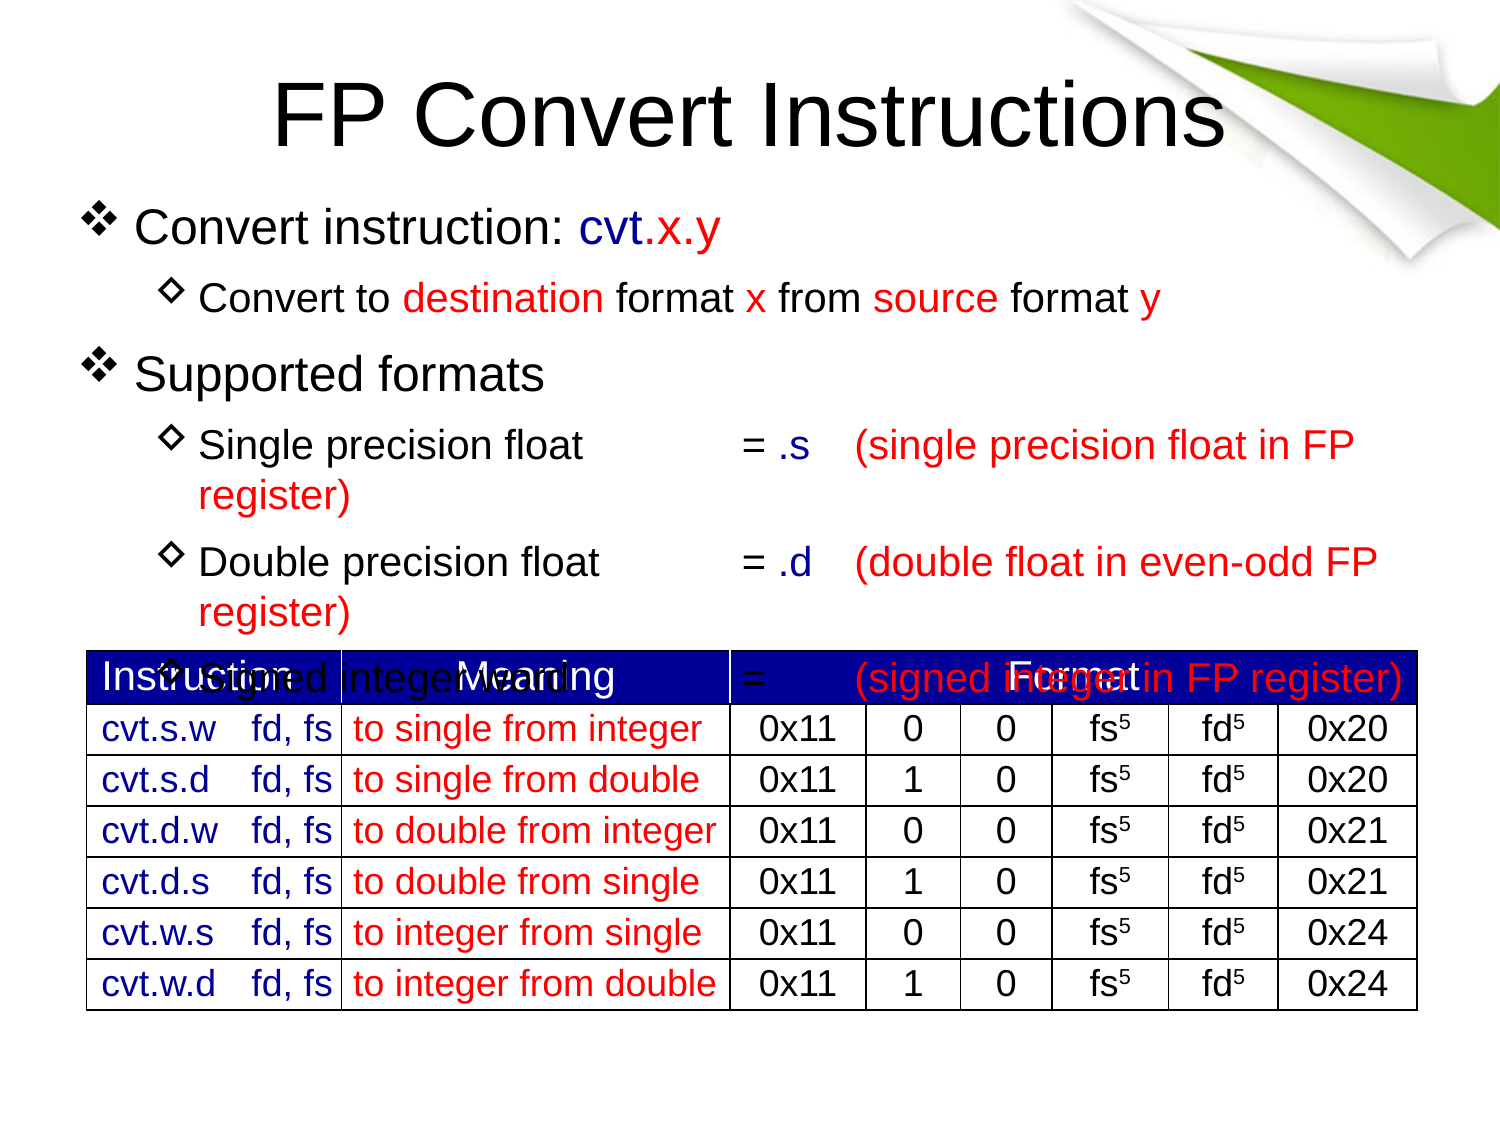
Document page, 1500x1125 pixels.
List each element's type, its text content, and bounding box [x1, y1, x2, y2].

table_cell 0x11 [731, 756, 865, 805]
table_cell cvt.d.w fd, fs [87, 807, 341, 856]
table_cell 0 [867, 705, 960, 754]
table_cell 0x24 [1279, 909, 1416, 958]
table_cell 0x11 [731, 705, 865, 754]
table_cell fd5 [1169, 909, 1277, 958]
table_cell 0 [961, 960, 1051, 1009]
table_cell cvt.w.s fd, fs [87, 909, 341, 958]
table_cell cvt.d.s fd, fs [87, 858, 341, 907]
table_cell 1 [867, 756, 960, 805]
table_header Meaning [342, 652, 729, 703]
table_cell 1 [867, 858, 960, 907]
table_cell 0x11 [731, 960, 865, 1009]
table_cell 1 [867, 960, 960, 1009]
table_cell 0x24 [1279, 960, 1416, 1009]
table_cell 0x20 [1279, 756, 1416, 805]
table_cell 0 [961, 807, 1051, 856]
table_cell 0 [961, 756, 1051, 805]
table_cell fd5 [1169, 807, 1277, 856]
table_cell 0x21 [1279, 807, 1416, 856]
table_cell to double from integer [342, 807, 729, 856]
table_cell cvt.w.d fd, fs [87, 960, 341, 1009]
text_box Convert instruction: cvt.x.y Convert to destination format x from source format y Supported formats Single precision float = .s (single precision float in FP register) Double precision float = .d (double float in even-odd FP register) Signed integer word = .w (signed integer in FP register) [76, 186, 1424, 634]
table_cell 0 [961, 858, 1051, 907]
table_cell cvt.s.w fd, fs [87, 705, 341, 754]
table_cell to single from integer [342, 705, 729, 754]
table_cell fs5 [1053, 909, 1168, 958]
title FP Convert Instructions [75, 45, 1425, 175]
table_cell 0 [867, 807, 960, 856]
table_cell fs5 [1053, 705, 1168, 754]
table_cell fs5 [1053, 807, 1168, 856]
picture [0, 0, 1500, 1125]
table_cell 0x11 [731, 807, 865, 856]
table_cell fs5 [1053, 858, 1168, 907]
table_cell 0 [961, 909, 1051, 958]
table_cell to double from single [342, 858, 729, 907]
table_cell fd5 [1169, 960, 1277, 1009]
table_header Format [731, 652, 1416, 703]
table_cell fd5 [1169, 756, 1277, 805]
table_cell 0 [961, 705, 1051, 754]
table_cell to single from double [342, 756, 729, 805]
table_cell 0x11 [731, 858, 865, 907]
table_cell fd5 [1169, 705, 1277, 754]
table_cell to integer from single [342, 909, 729, 958]
table_cell cvt.s.d fd, fs [87, 756, 341, 805]
table_cell 0x20 [1279, 705, 1416, 754]
table_cell 0 [867, 909, 960, 958]
table_cell 0x11 [731, 909, 865, 958]
table_header Instruction [87, 652, 341, 703]
table_cell fd5 [1169, 858, 1277, 907]
table_cell fs5 [1053, 756, 1168, 805]
table_cell fs5 [1053, 960, 1168, 1009]
table_cell 0x21 [1279, 858, 1416, 907]
table_cell to integer from double [342, 960, 729, 1009]
